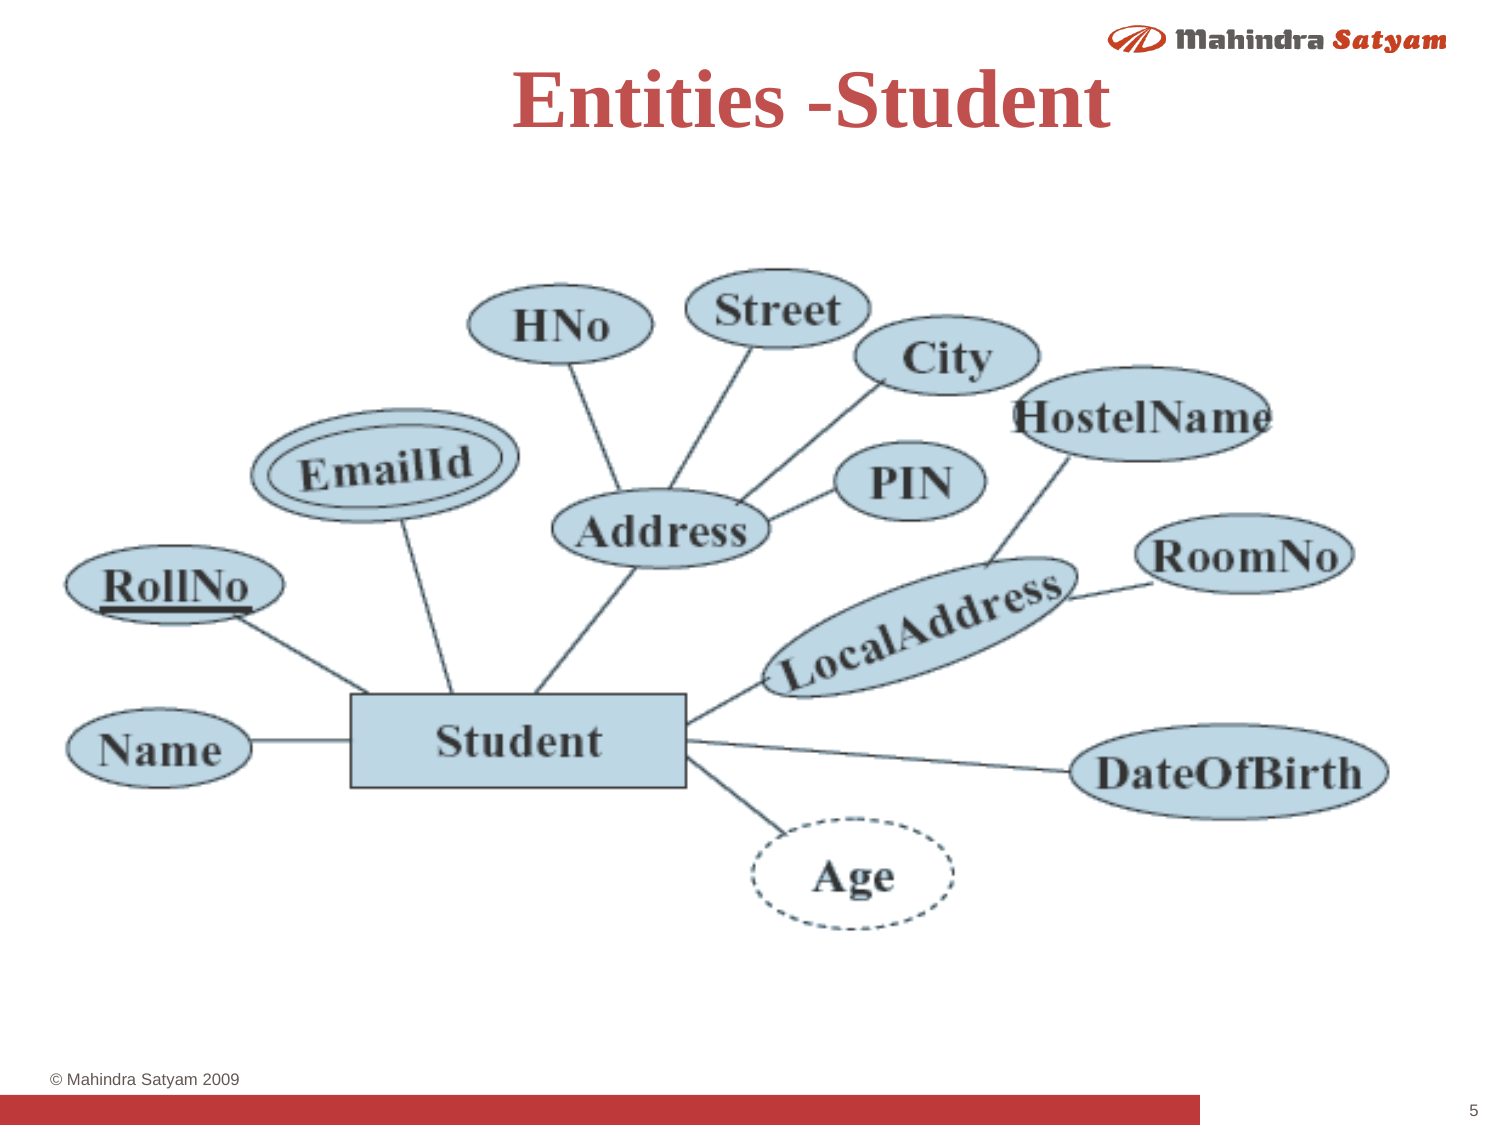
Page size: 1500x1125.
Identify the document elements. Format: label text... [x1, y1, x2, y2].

text_box Entities -Student [174, 0, 1450, 188]
picture [37, 237, 1476, 963]
